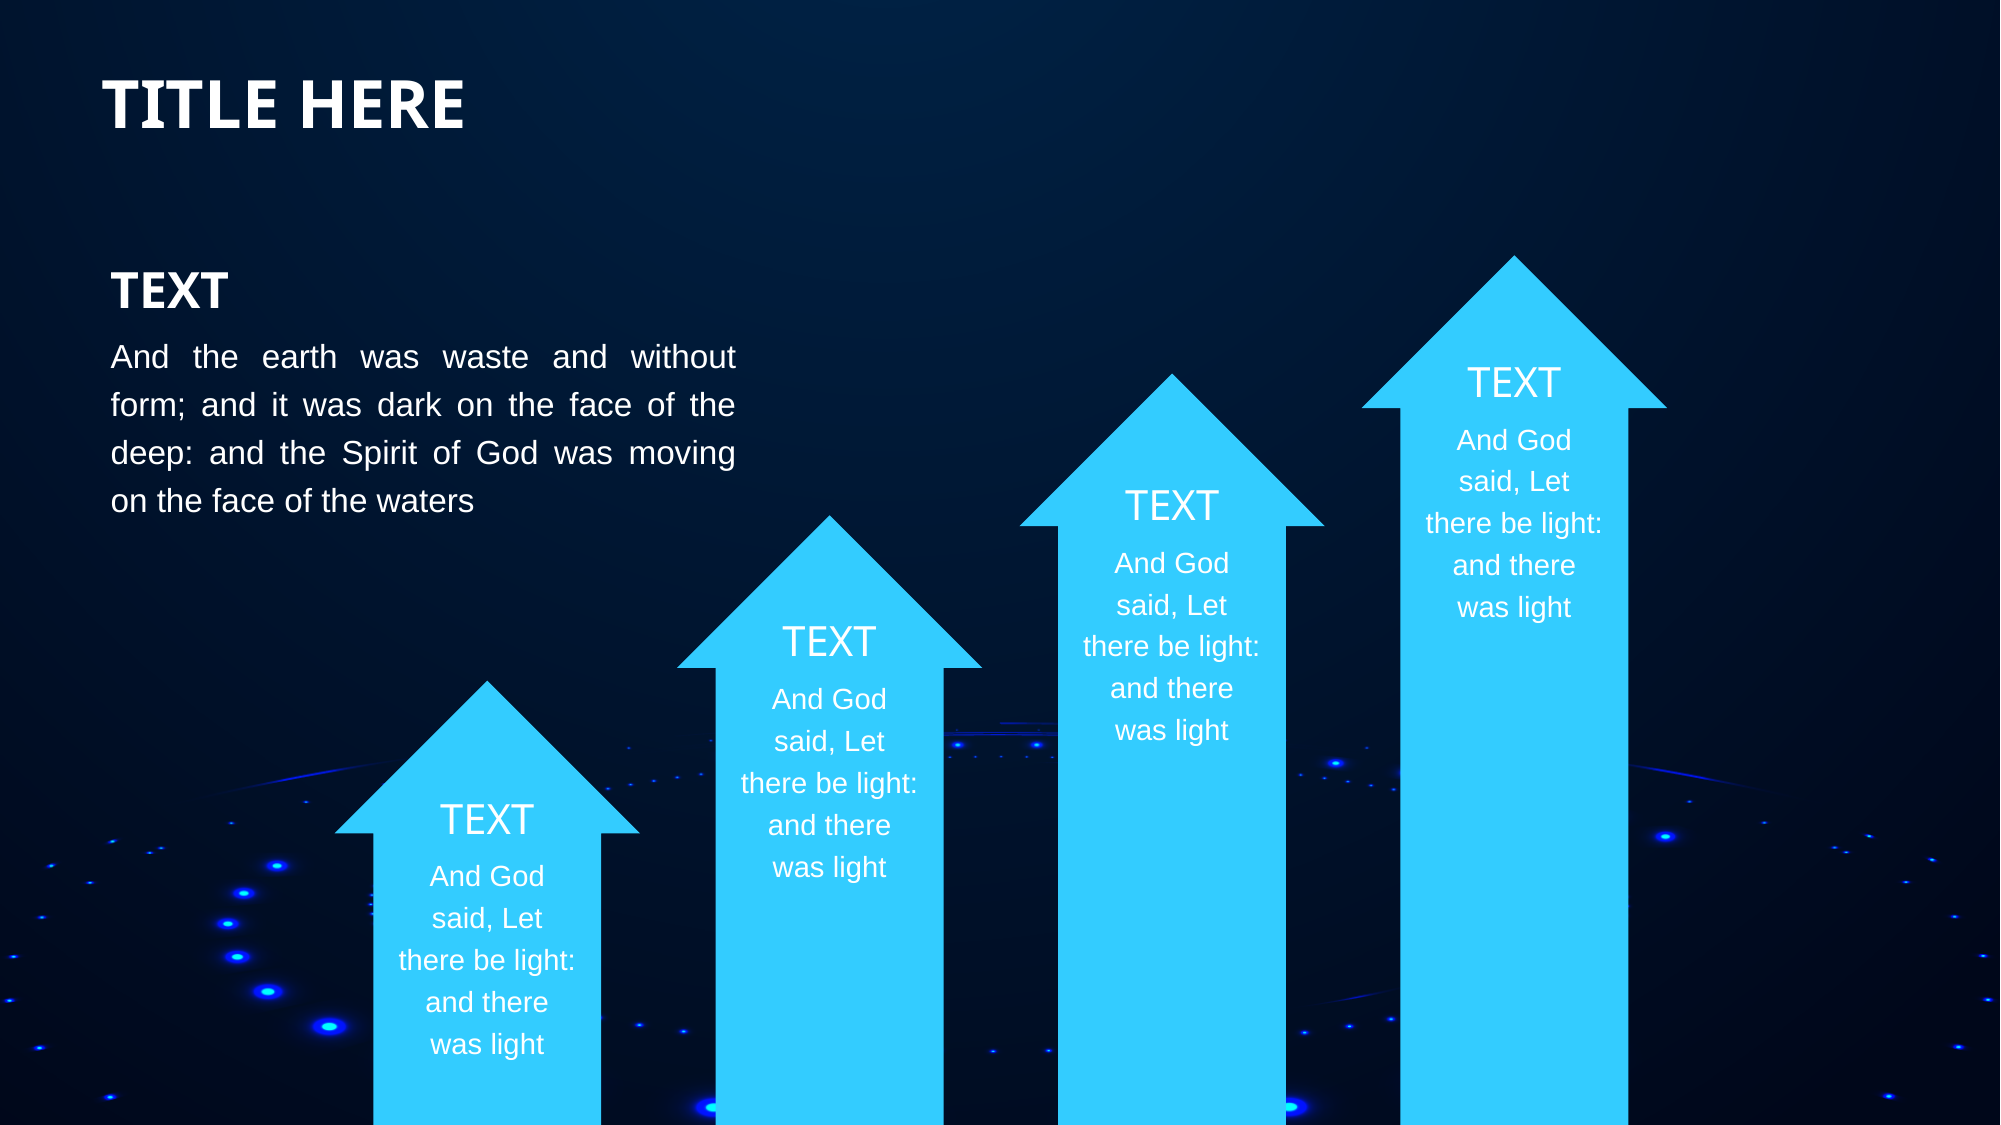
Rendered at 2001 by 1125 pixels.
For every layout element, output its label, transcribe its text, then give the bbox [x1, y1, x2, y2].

text_box [332, 782, 642, 1125]
picture [0, 0, 2000, 1125]
text_box [675, 617, 985, 1125]
text_box TEXT And the earth was waste and without form; and it was dark on the face of the deep: and the Spirit of God was moving on the face of the waters [89, 233, 758, 459]
text_box TEXT And God said, Let there be light: and there was light [1067, 461, 1277, 754]
text_box [1017, 475, 1327, 1125]
text_box [1359, 357, 1670, 1125]
text_box [744, 513, 915, 597]
text_box TEXT And God said, Let there be light: and there was light [1409, 338, 1620, 631]
title TITLE HERE [86, 42, 1914, 161]
text_box [389, 678, 585, 775]
text_box TEXT And God said, Let there be light: and there was light [724, 597, 935, 891]
text_box [1081, 371, 1263, 461]
text_box [1428, 253, 1601, 338]
text_box TEXT And God said, Let there be light: and there was light [382, 775, 593, 1068]
